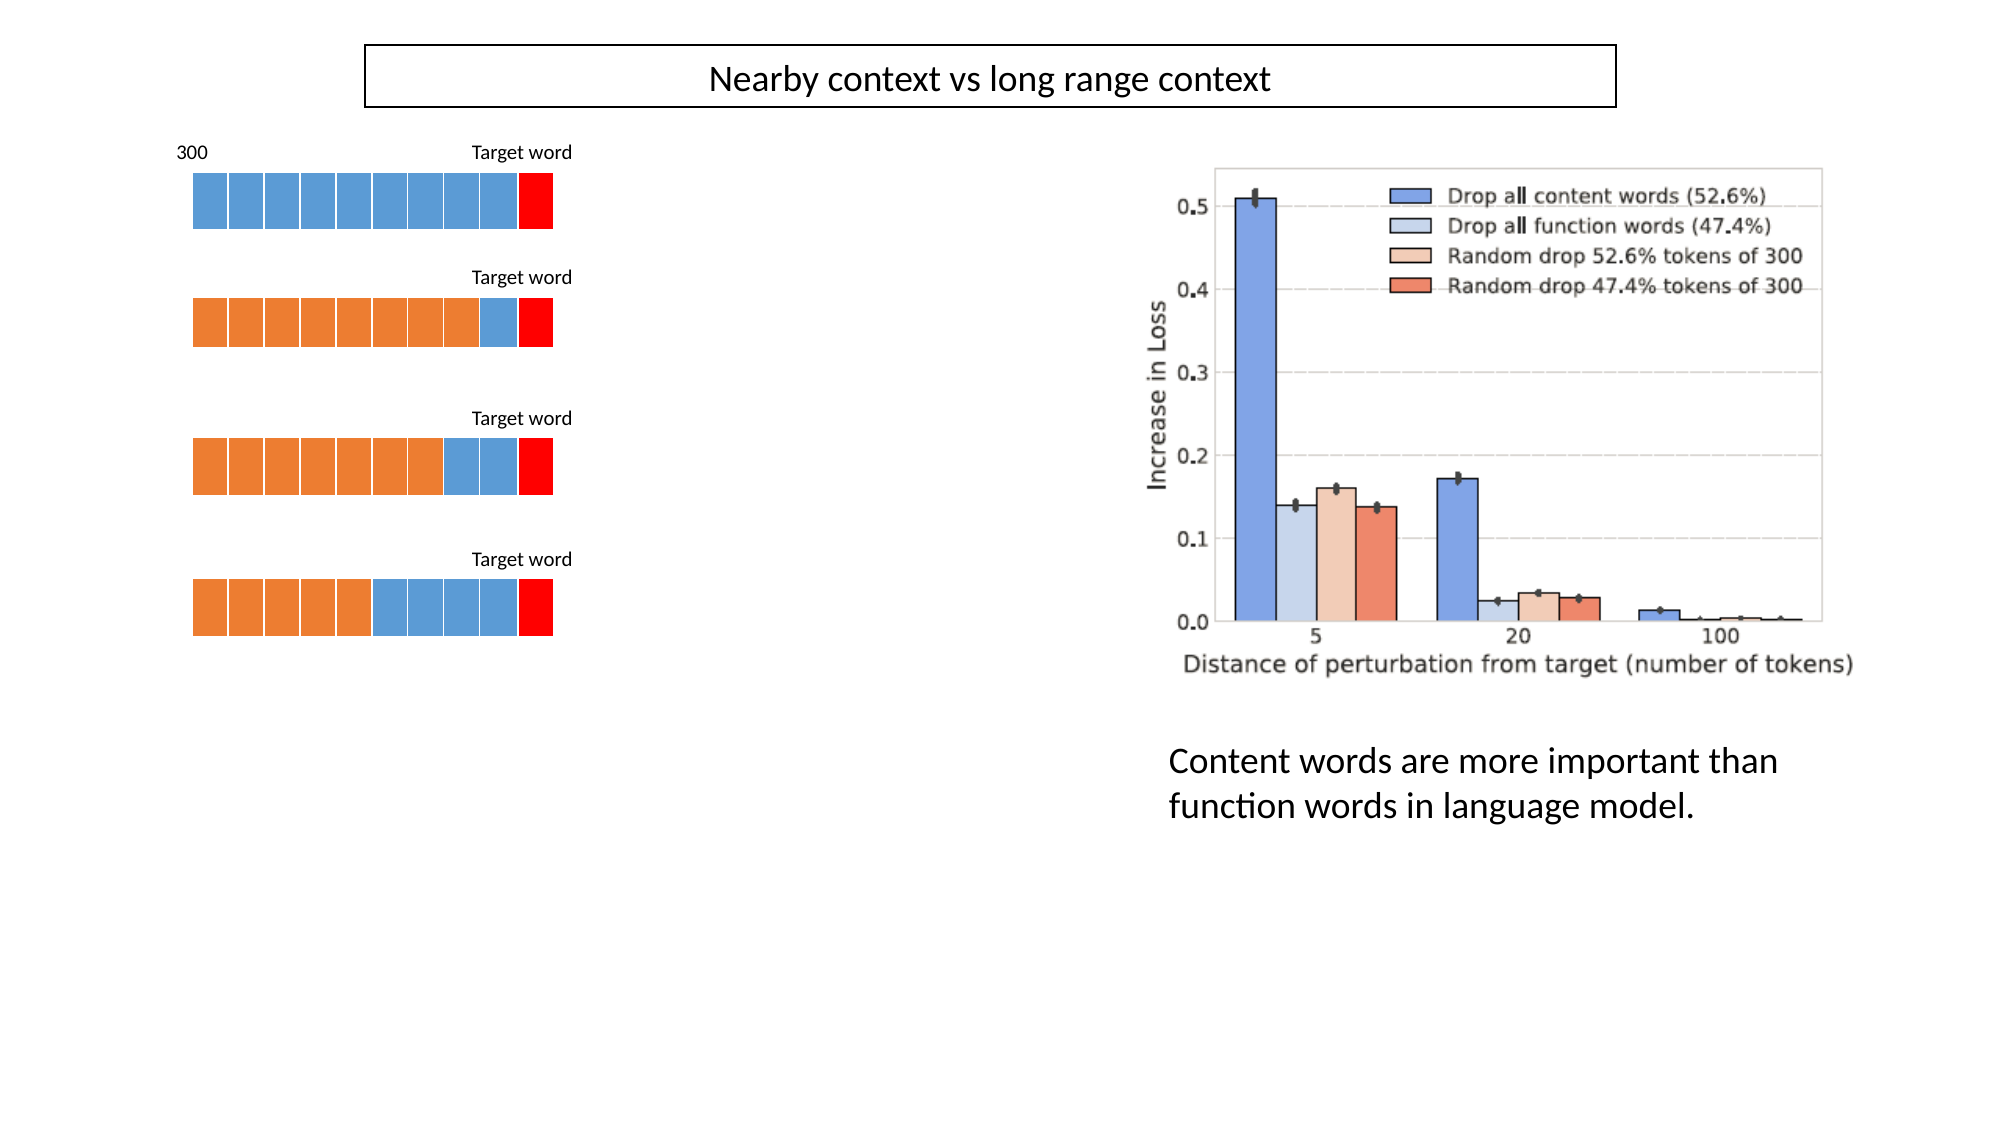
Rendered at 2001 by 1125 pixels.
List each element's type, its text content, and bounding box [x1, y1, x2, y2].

table_header [373, 579, 407, 636]
text_box Content words are more important than function words in language model. [1154, 729, 1867, 834]
picture [1127, 143, 1867, 688]
text_box 300 [161, 131, 223, 172]
table_header [337, 579, 371, 636]
table_header [408, 579, 443, 636]
table_header [408, 298, 443, 347]
table_header [444, 173, 479, 229]
table_header [373, 438, 407, 495]
table_header [193, 579, 227, 636]
table_header [337, 438, 371, 495]
table_header [229, 173, 263, 229]
table_header [373, 298, 407, 347]
table_header [301, 298, 335, 347]
table_header [265, 298, 299, 347]
table_header [480, 579, 517, 636]
text_box Target word [457, 397, 588, 437]
table_header [229, 438, 263, 495]
text_box Nearby context vs long range context [364, 44, 1617, 108]
table_header [408, 173, 443, 229]
text_box Target word [457, 256, 588, 296]
table_header [193, 438, 227, 495]
table_header [373, 173, 407, 229]
table_header [480, 438, 517, 495]
table_header [265, 438, 299, 495]
table_header [444, 579, 479, 636]
table_header [301, 438, 335, 495]
table_header [337, 298, 371, 347]
table_header [480, 298, 517, 347]
table_header [408, 438, 443, 495]
table_header [265, 579, 299, 636]
table_header [519, 438, 553, 495]
text_box Target word [457, 131, 588, 172]
table_header [519, 298, 553, 347]
table_header [229, 298, 263, 347]
text_box Target word [457, 537, 588, 578]
table_header [193, 298, 227, 347]
table_header [519, 173, 553, 229]
table_header [229, 579, 263, 636]
table_header [193, 173, 227, 229]
table_header [301, 173, 335, 229]
table_header [444, 298, 479, 347]
table_header [480, 173, 517, 229]
table_header [337, 173, 371, 229]
table_header [444, 438, 479, 495]
table_header [265, 173, 299, 229]
table_header [519, 579, 553, 636]
table_header [301, 579, 335, 636]
